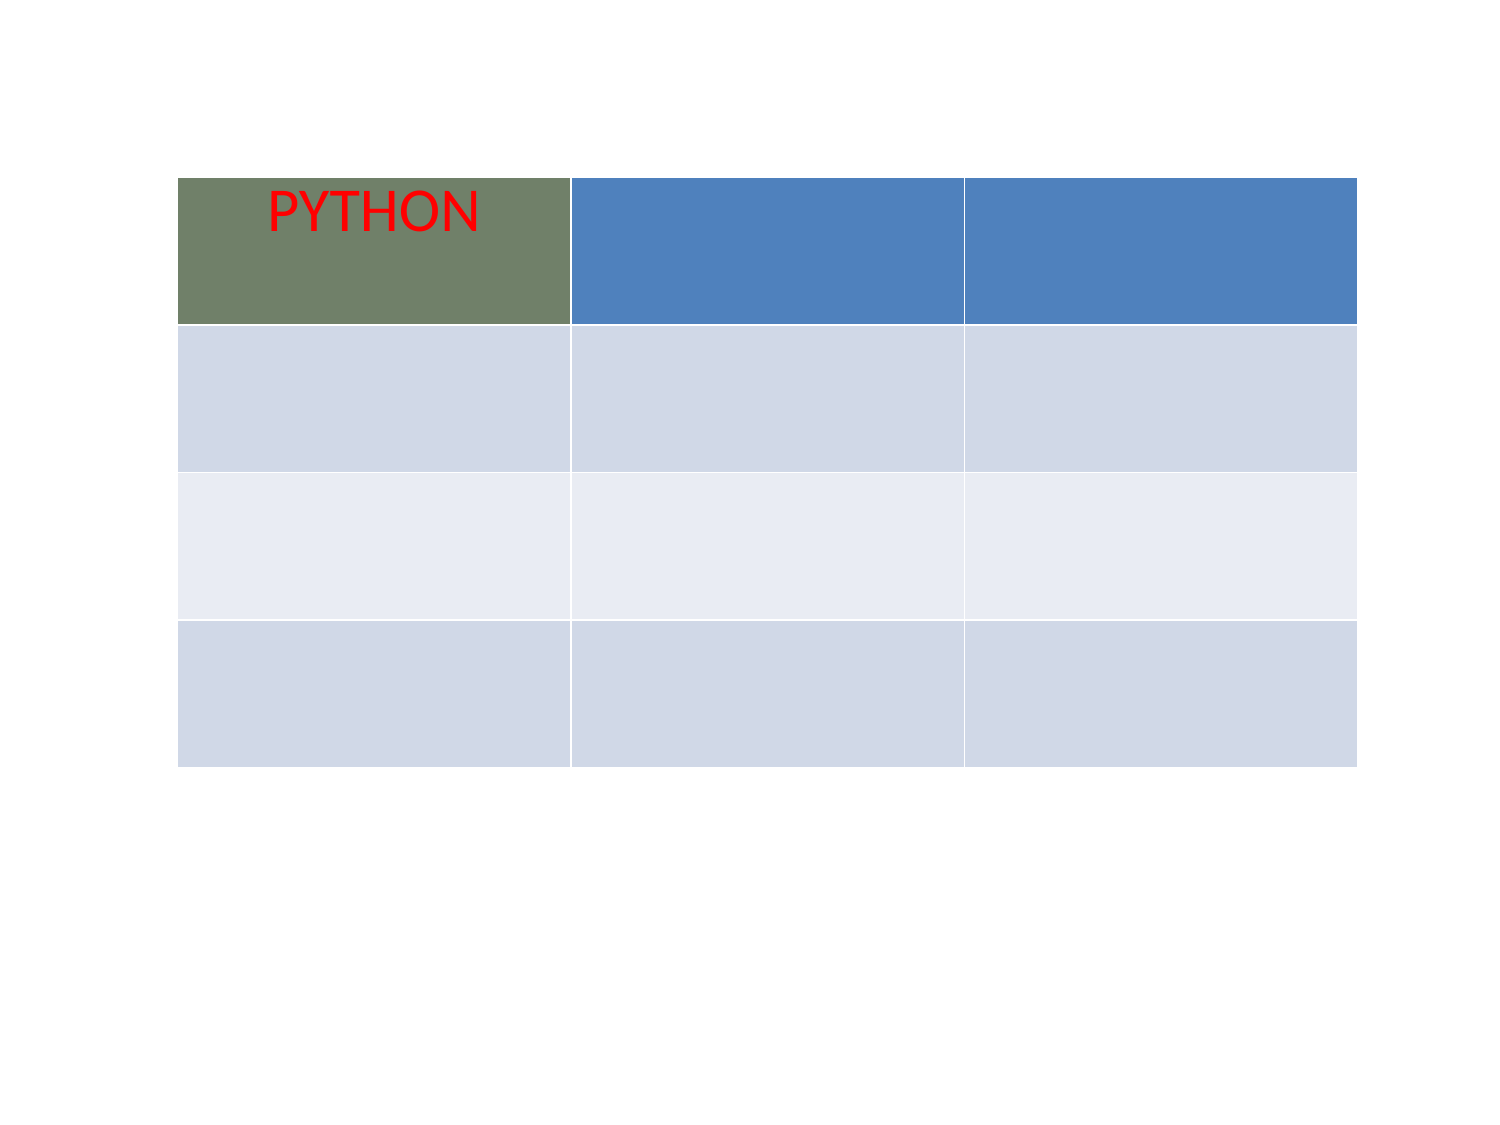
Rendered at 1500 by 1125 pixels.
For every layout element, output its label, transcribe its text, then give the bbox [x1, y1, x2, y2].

table_cell [965, 473, 1357, 619]
table_cell [572, 326, 964, 472]
table_cell [965, 621, 1357, 767]
table_header PYTHON [178, 178, 570, 324]
table_header [572, 178, 964, 324]
table_cell [178, 621, 570, 767]
table_header [965, 178, 1357, 324]
table_cell [572, 621, 964, 767]
table_cell [178, 326, 570, 472]
table_cell [965, 326, 1357, 472]
table_cell [178, 473, 570, 619]
table_cell [572, 473, 964, 619]
